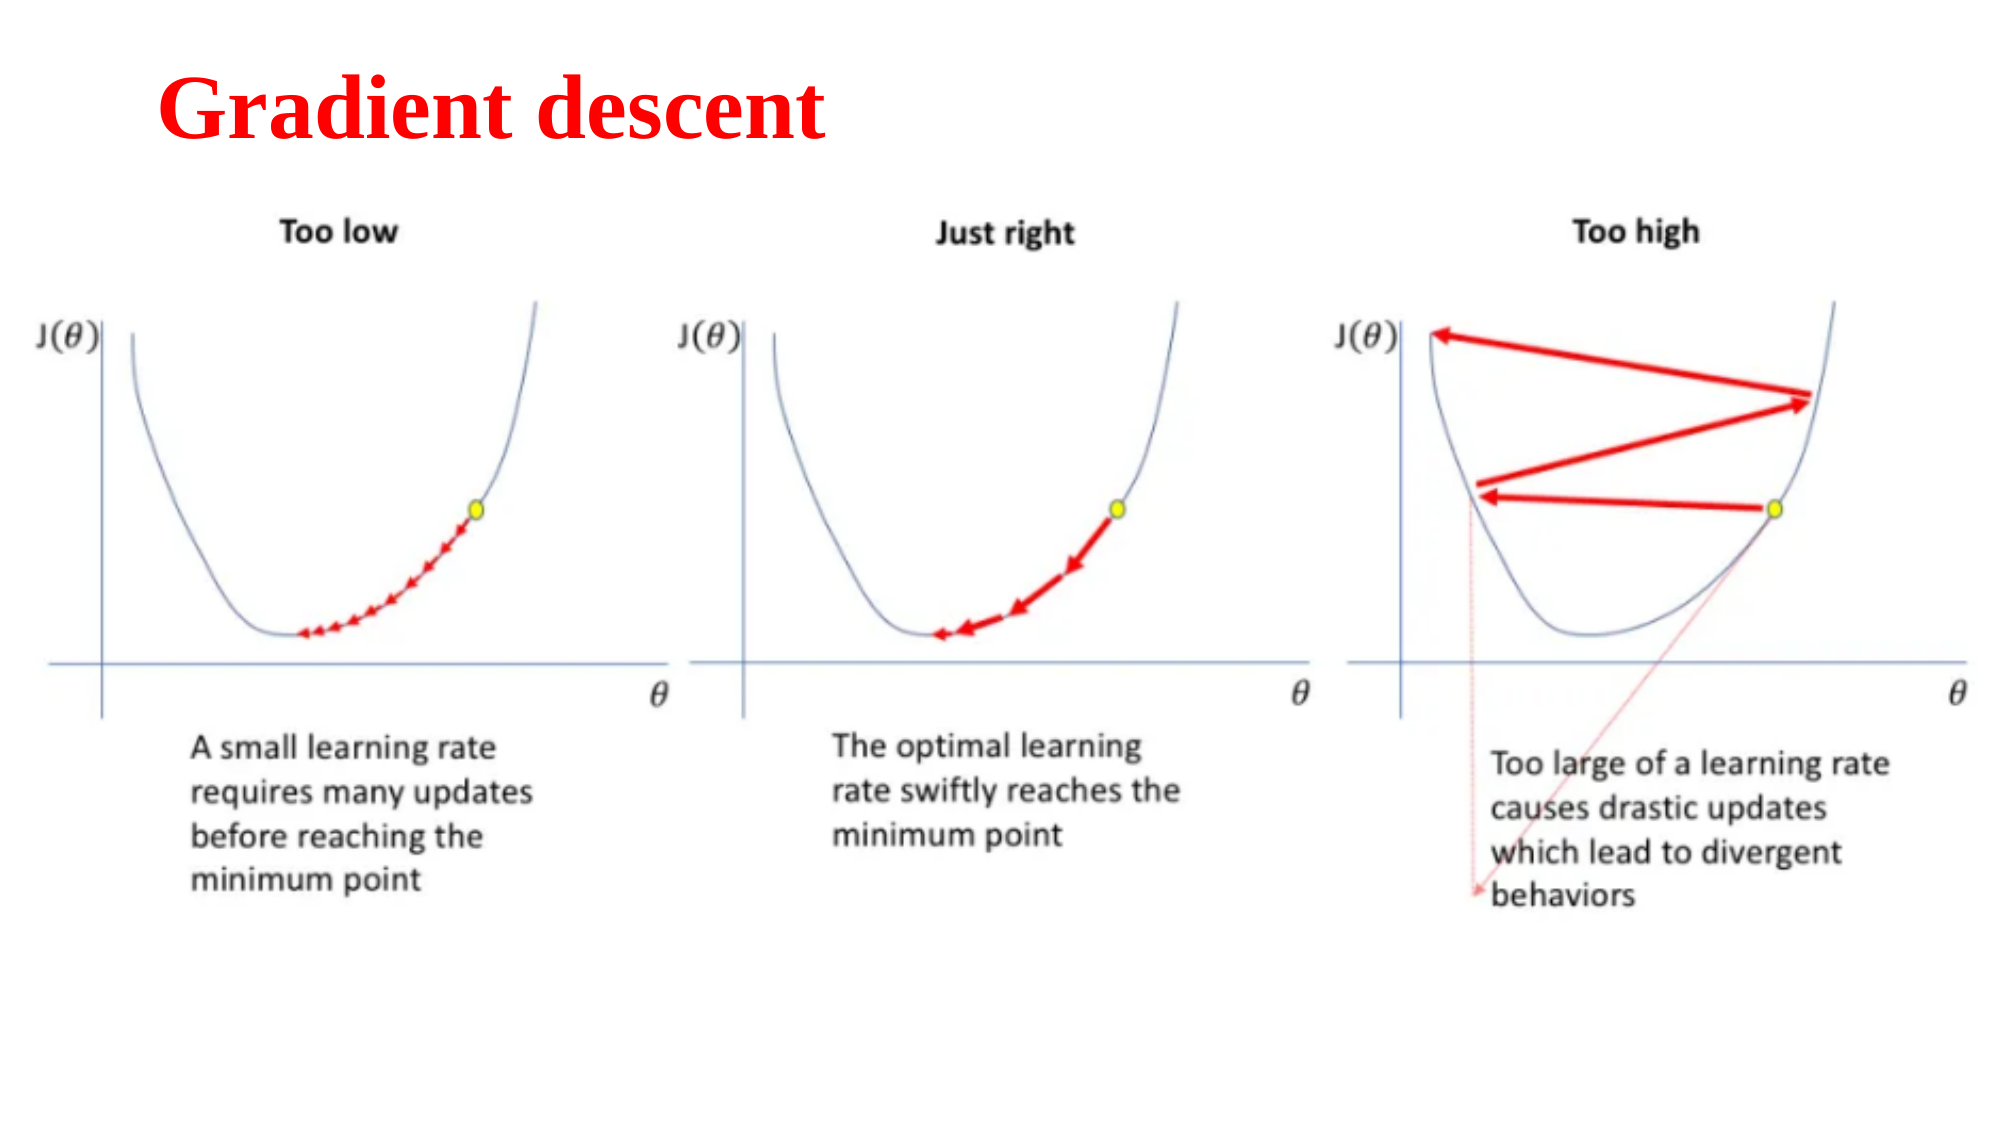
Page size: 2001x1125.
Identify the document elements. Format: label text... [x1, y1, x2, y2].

text_box Gradient descent [141, 0, 1867, 197]
picture [29, 197, 1979, 932]
